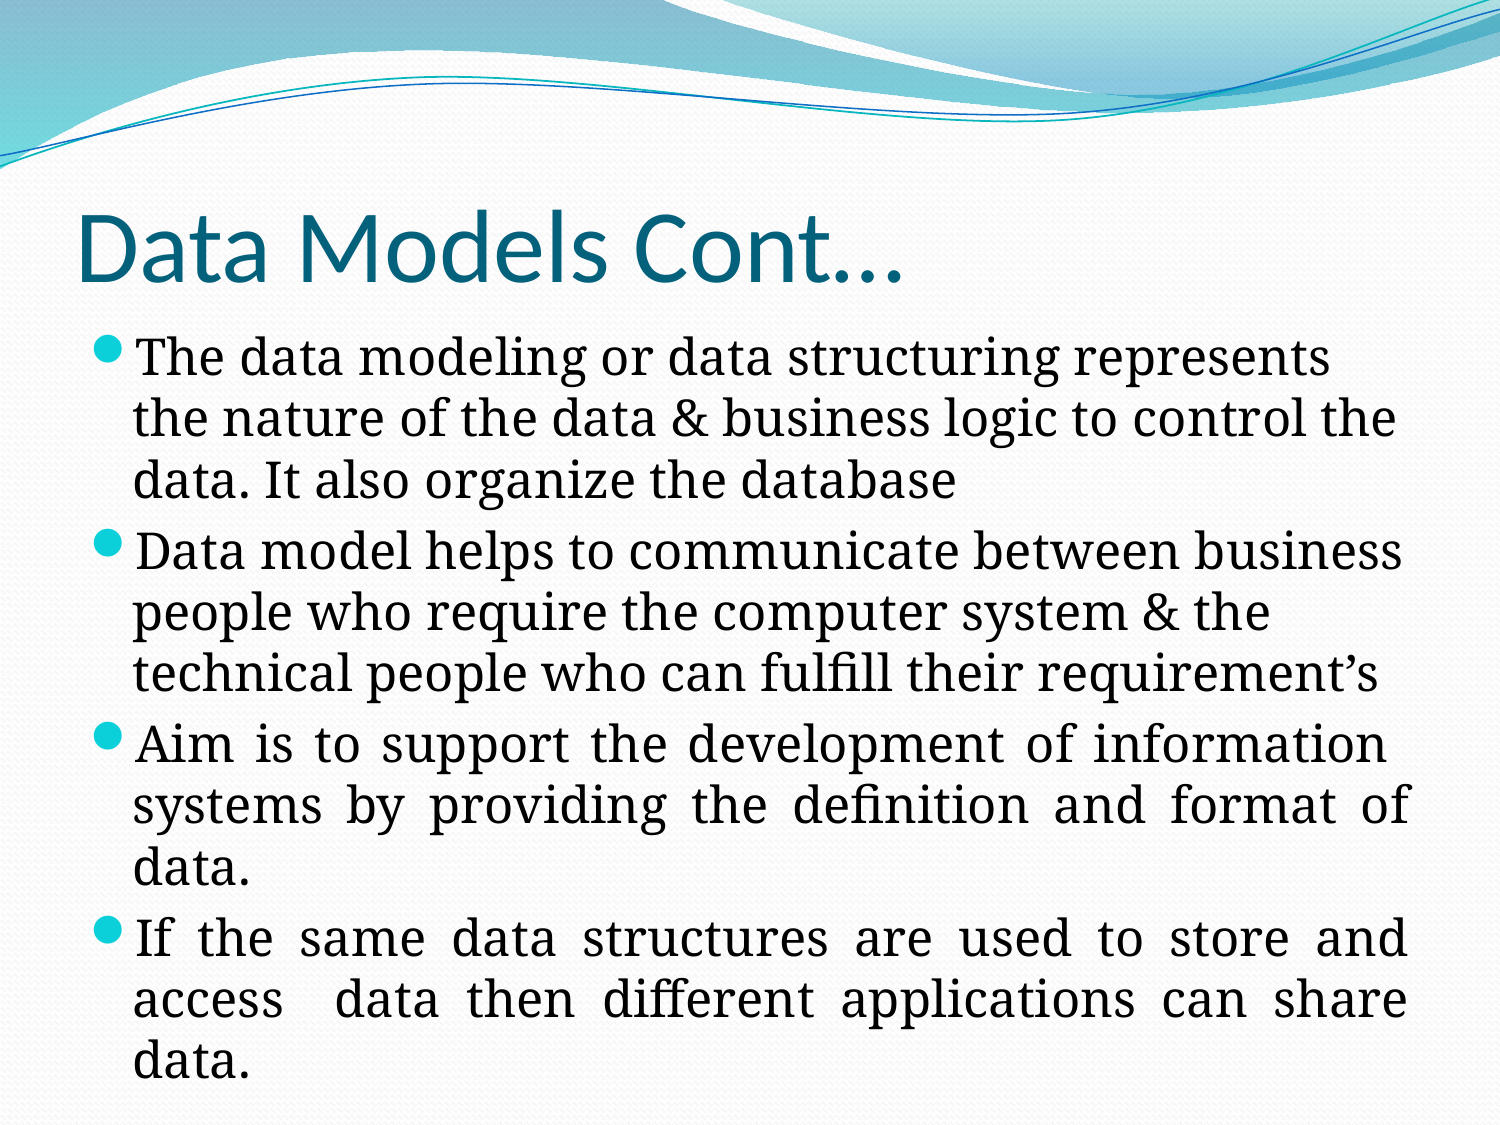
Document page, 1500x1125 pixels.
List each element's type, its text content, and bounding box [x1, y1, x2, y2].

list The data modeling or data structuring represents the nature of the data & business logic to control the data. It also organize the database Data model helps to communicate between business people who require the computer system & the technical people who can fulfill their requirement’s Aim is to support the development of information systems by providing the definition and format of data. If the same data structures are used to store and access data then different applications can share data. [75, 317, 1425, 1125]
title Data Models Cont… [75, 115, 1425, 303]
